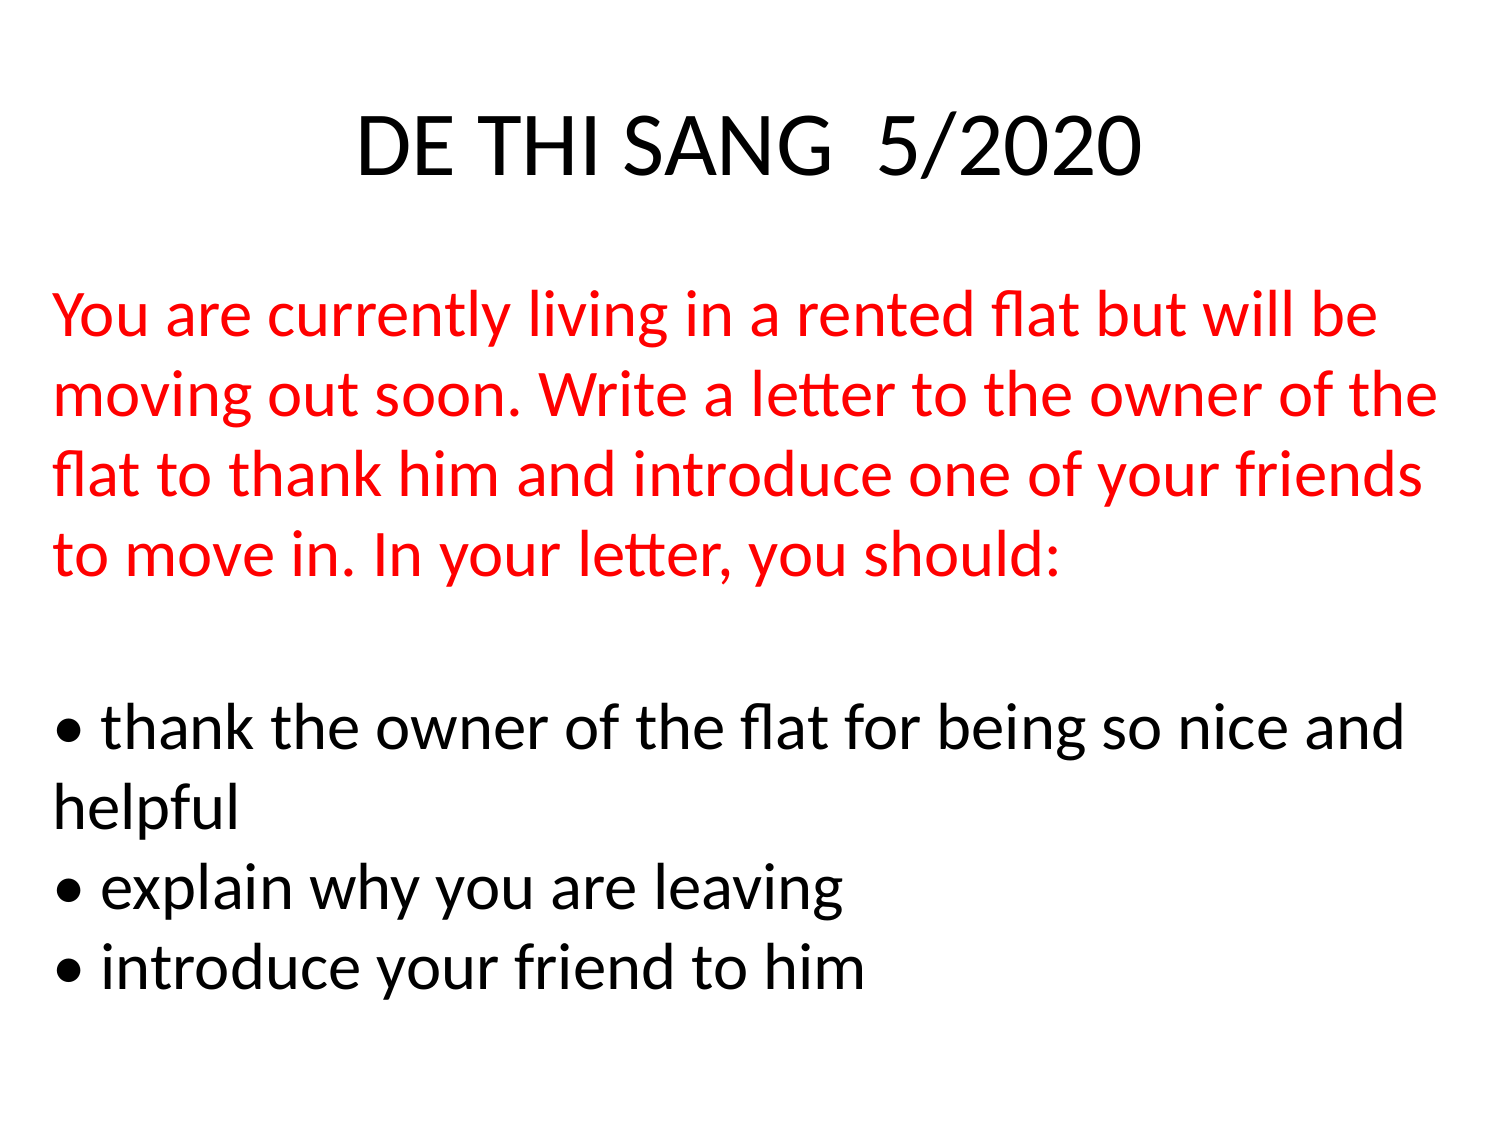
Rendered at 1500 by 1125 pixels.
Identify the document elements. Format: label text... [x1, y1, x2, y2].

title DE THI SANG 5/2020 [75, 45, 1425, 233]
list You are currently living in a rented flat but will be moving out soon. Write a letter to the owner of the flat to thank him and introduce one of your friends to move in. In your letter, you should: • thank the owner of the flat for being so nice and helpful • explain why you are leaving • introduce your friend to him [37, 262, 1500, 1050]
